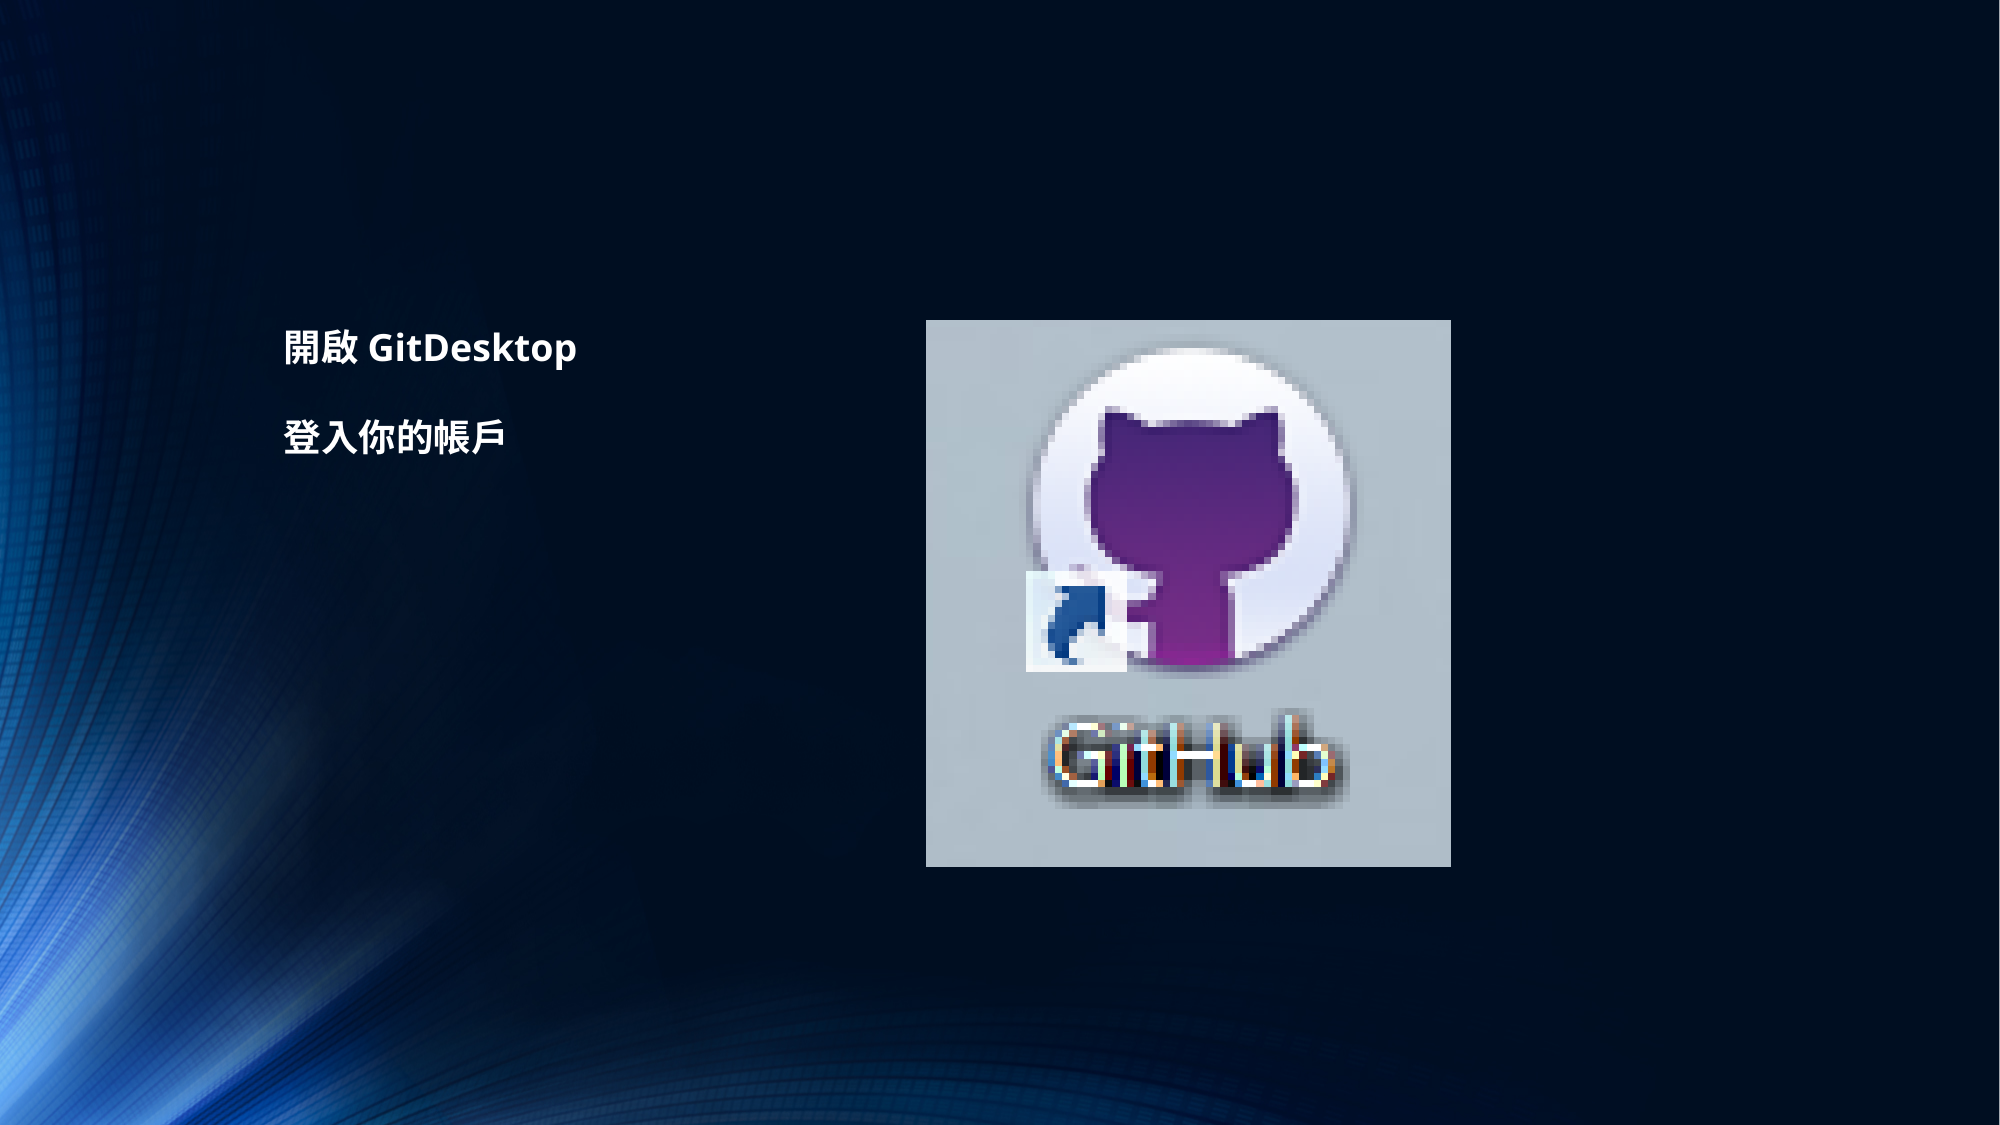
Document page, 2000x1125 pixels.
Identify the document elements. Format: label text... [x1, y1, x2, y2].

text_box 開啟GitDesktop 登入你的帳戶 [268, 316, 593, 467]
picture [0, 0, 2000, 1125]
